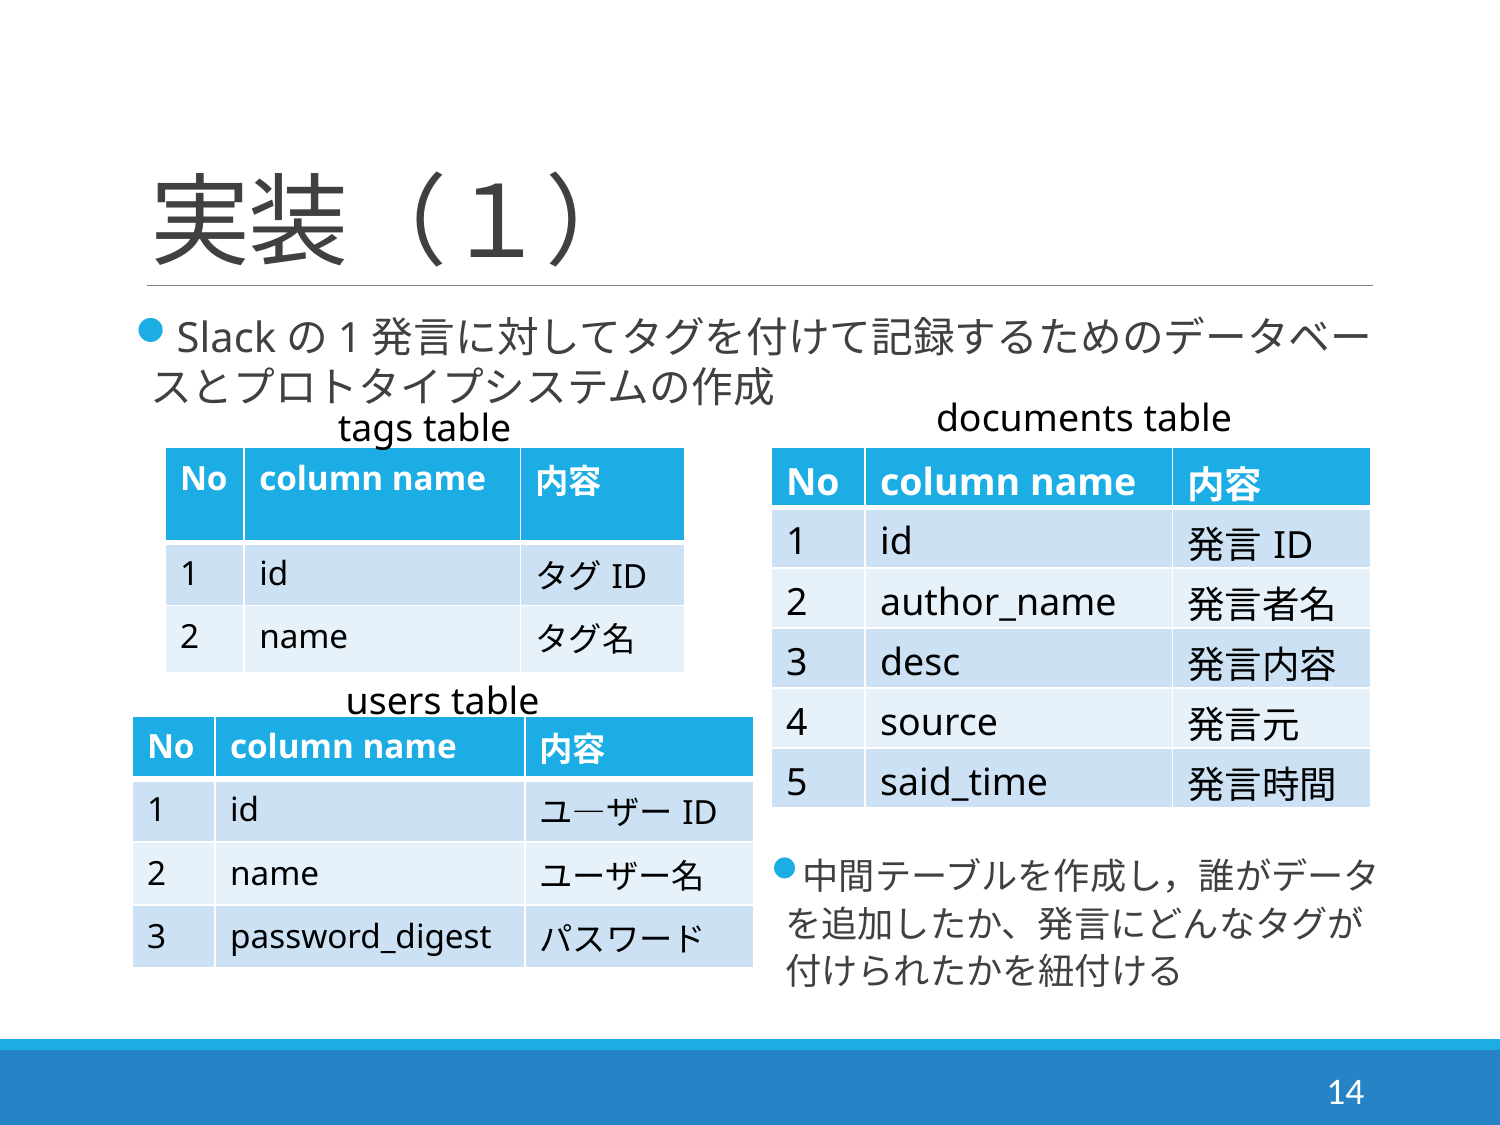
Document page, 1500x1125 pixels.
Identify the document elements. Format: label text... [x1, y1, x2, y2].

table_header No [166, 448, 243, 540]
table_cell 3 [133, 906, 214, 967]
table_cell 1 [133, 782, 214, 841]
table_header column name [866, 448, 1172, 505]
slide_number 14 [1218, 1059, 1380, 1120]
list Slackの1発言に対してタグを付けて記録するためのデータベースとプロトタイプシステムの作成 [135, 302, 1373, 963]
text_box documents table [921, 386, 1248, 447]
text_box tags table [323, 396, 527, 456]
table_cell name [216, 843, 524, 904]
table_cell desc [866, 629, 1172, 687]
title 実装（１） [135, 47, 1373, 285]
table_cell name [245, 606, 520, 672]
table_cell id [866, 510, 1172, 567]
table_header column name [245, 448, 520, 540]
table_cell 2 [166, 606, 243, 672]
table_header 内容 [521, 448, 684, 540]
table_header No [772, 448, 864, 505]
table_header No [133, 717, 214, 776]
table_cell id [216, 782, 524, 841]
text_box users table [330, 669, 555, 730]
table_cell 5 [772, 749, 864, 807]
table_cell 4 [772, 689, 864, 747]
table_cell 2 [133, 843, 214, 904]
table_cell 1 [772, 510, 864, 567]
table_header 内容 [526, 717, 753, 776]
table_cell source [866, 689, 1172, 747]
table_header 内容 [1173, 448, 1370, 505]
table_cell said_time [866, 749, 1172, 807]
table_header column name [216, 717, 524, 776]
table_cell 発言ID [1173, 510, 1370, 567]
table_cell 2 [772, 569, 864, 627]
table_cell 発言内容 [1173, 629, 1370, 687]
table_cell 発言時間 [1173, 749, 1370, 807]
table_cell 発言者名 [1173, 569, 1370, 627]
table_cell 発言元 [1173, 689, 1370, 747]
table_cell パスワード [526, 906, 753, 967]
table_cell ユーザー名 [526, 843, 753, 904]
table_cell ユ―ザーID [526, 782, 753, 841]
table_cell password_digest [216, 906, 524, 967]
table_cell author_name [866, 569, 1172, 627]
table_cell タグID [521, 545, 684, 605]
text_box 中間テーブルを作成し，誰がデータを追加したか、発言にどんなタグが付けられたかを紐付ける [770, 844, 1398, 1004]
table_cell 1 [166, 545, 243, 605]
table_cell id [245, 545, 520, 605]
table_cell 3 [772, 629, 864, 687]
table_cell タグ名 [521, 606, 684, 672]
